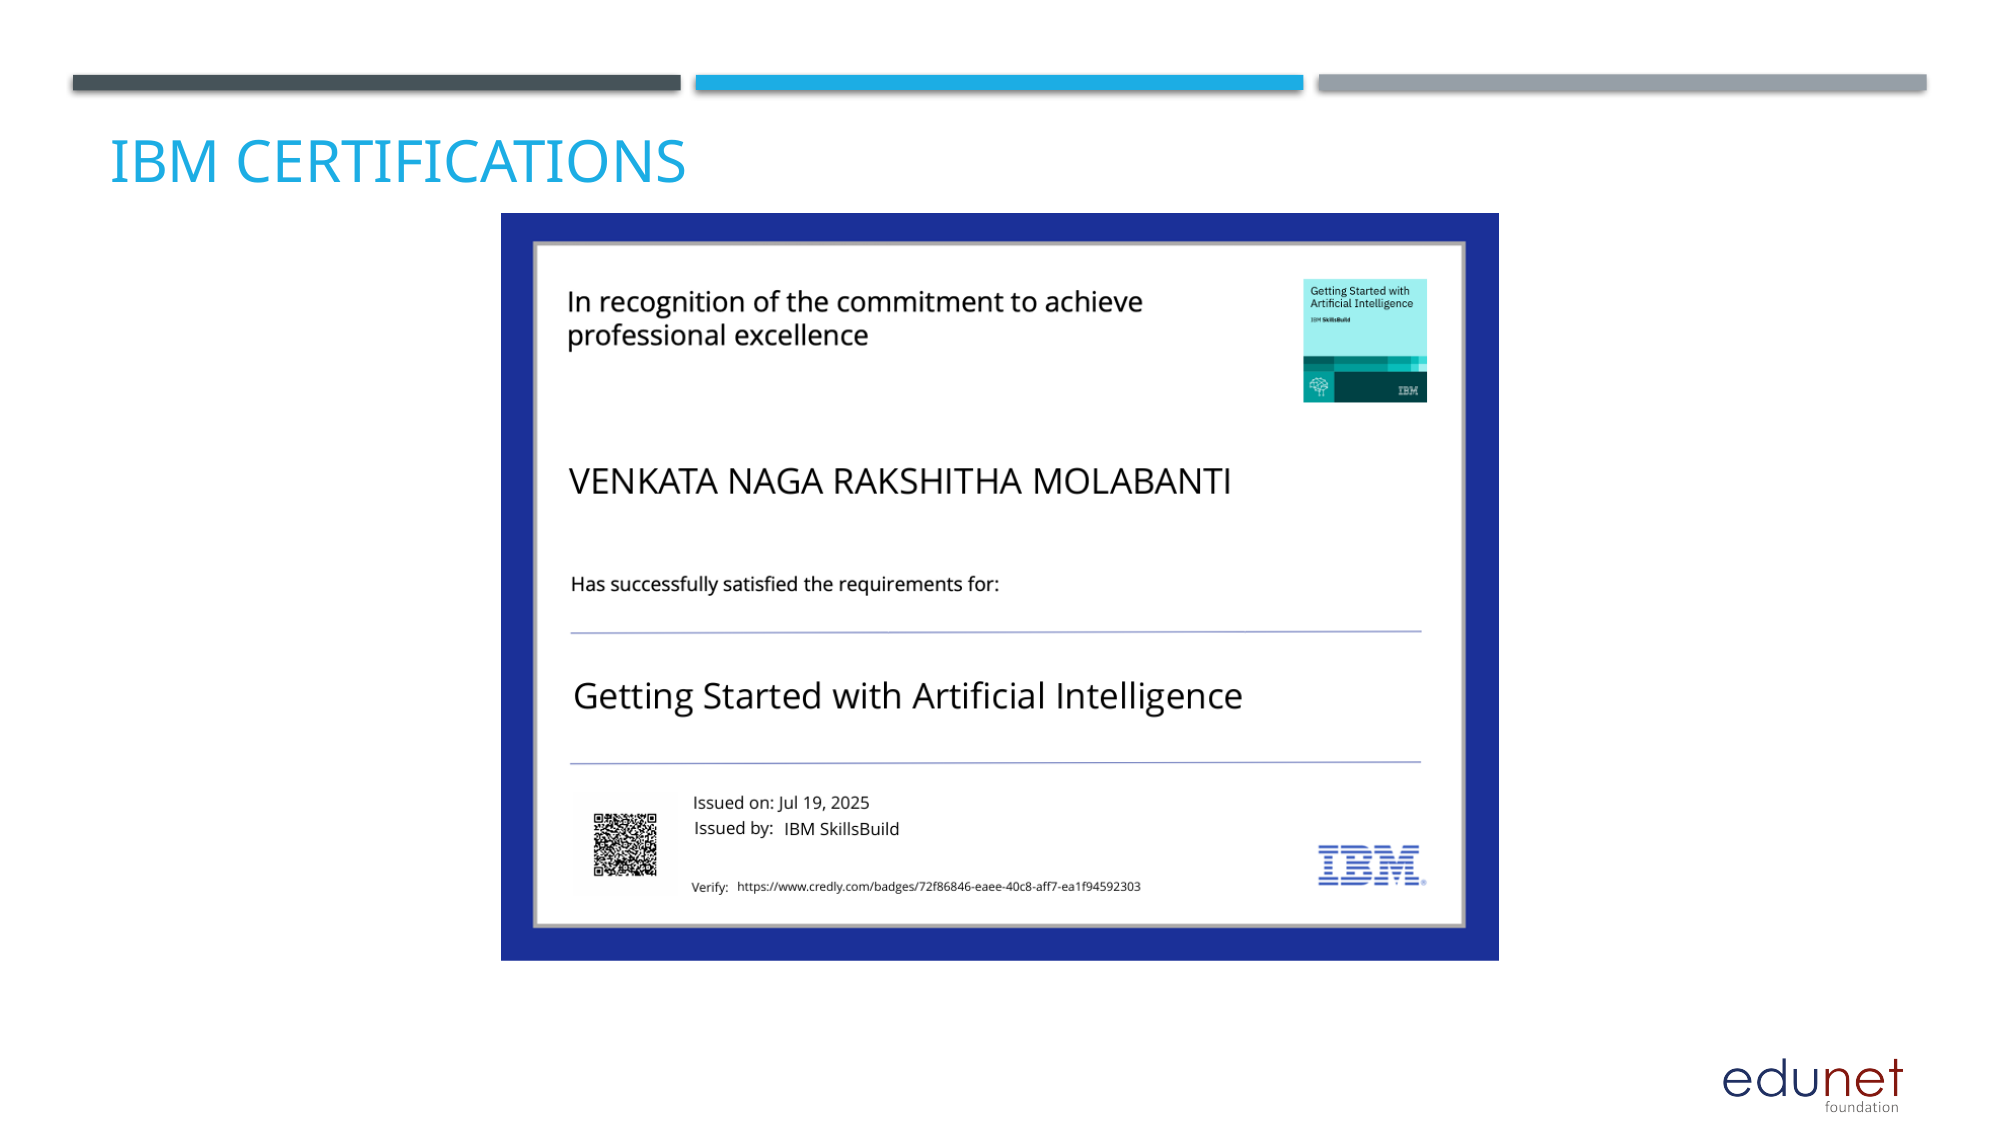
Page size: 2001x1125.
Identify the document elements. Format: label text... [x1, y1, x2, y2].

picture [1719, 1056, 1905, 1116]
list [501, 212, 1499, 981]
title IBM Certifications [95, 115, 1905, 203]
